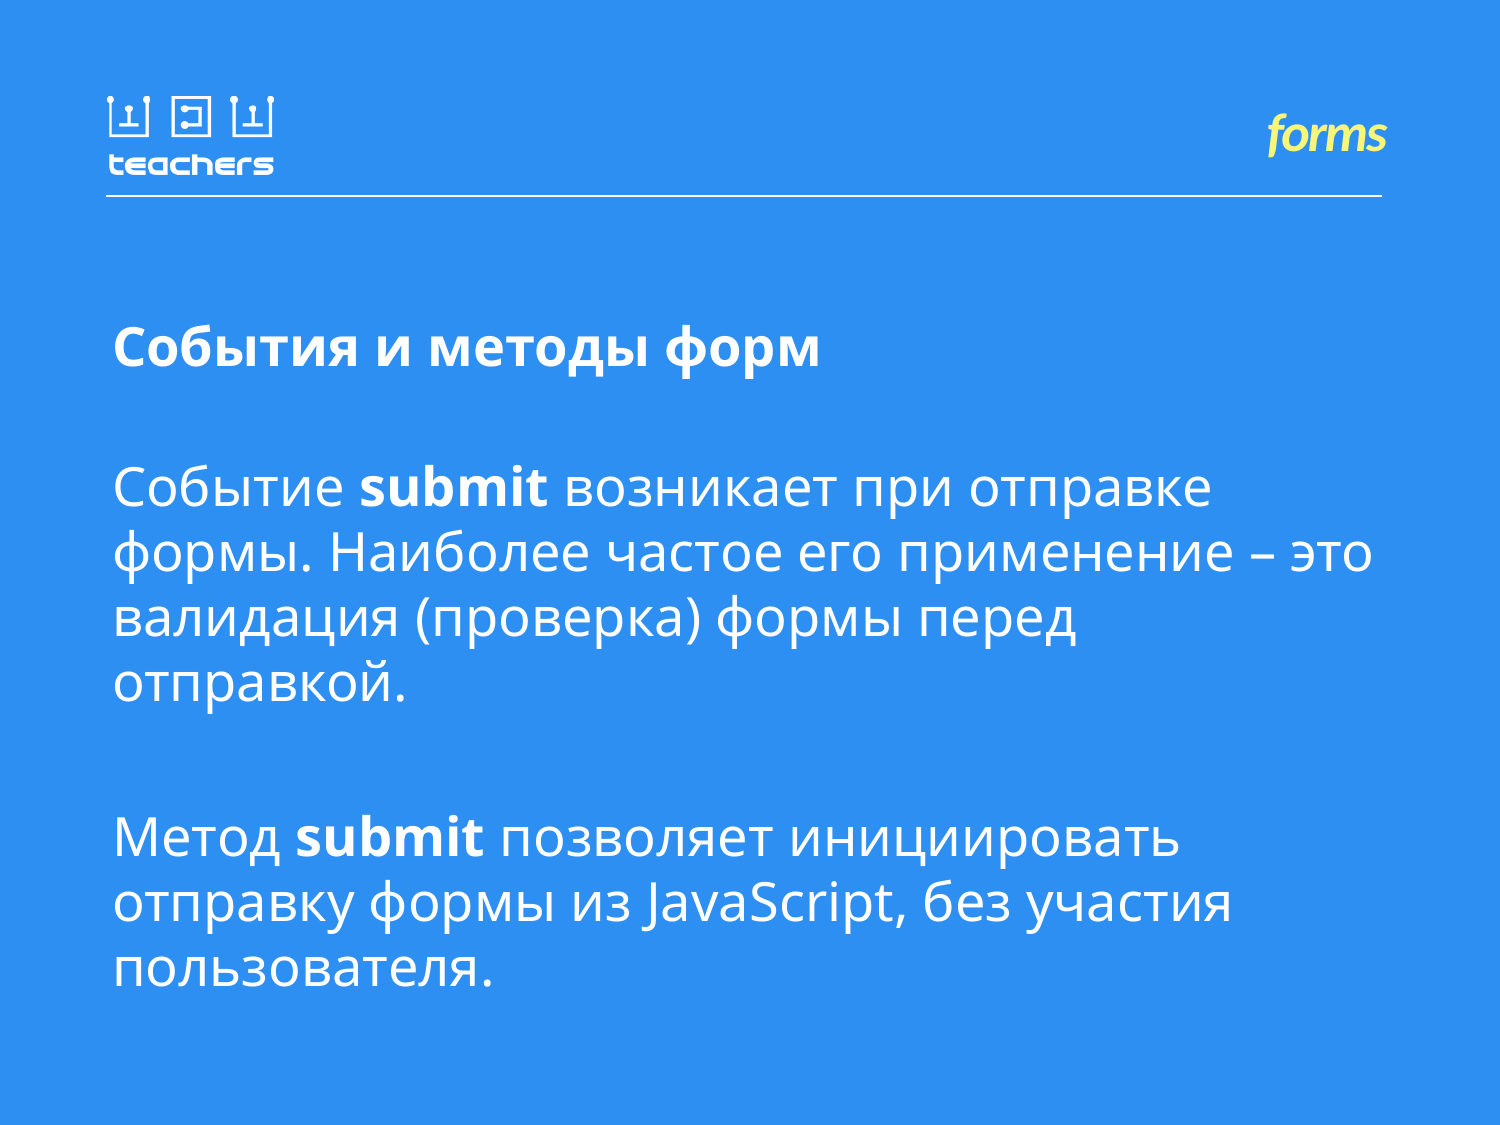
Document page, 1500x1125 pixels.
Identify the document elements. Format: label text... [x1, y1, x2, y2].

text_box События и методы форм Событие submit возникает при отправке формы. Наиболее частое его применение – это валидация (проверка) формы перед отправкой. Метод submit позволяет инициировать отправку формы из JavaScript, без участия пользователя. [100, 300, 1400, 1010]
picture [100, 86, 279, 182]
list forms [100, 81, 1388, 188]
